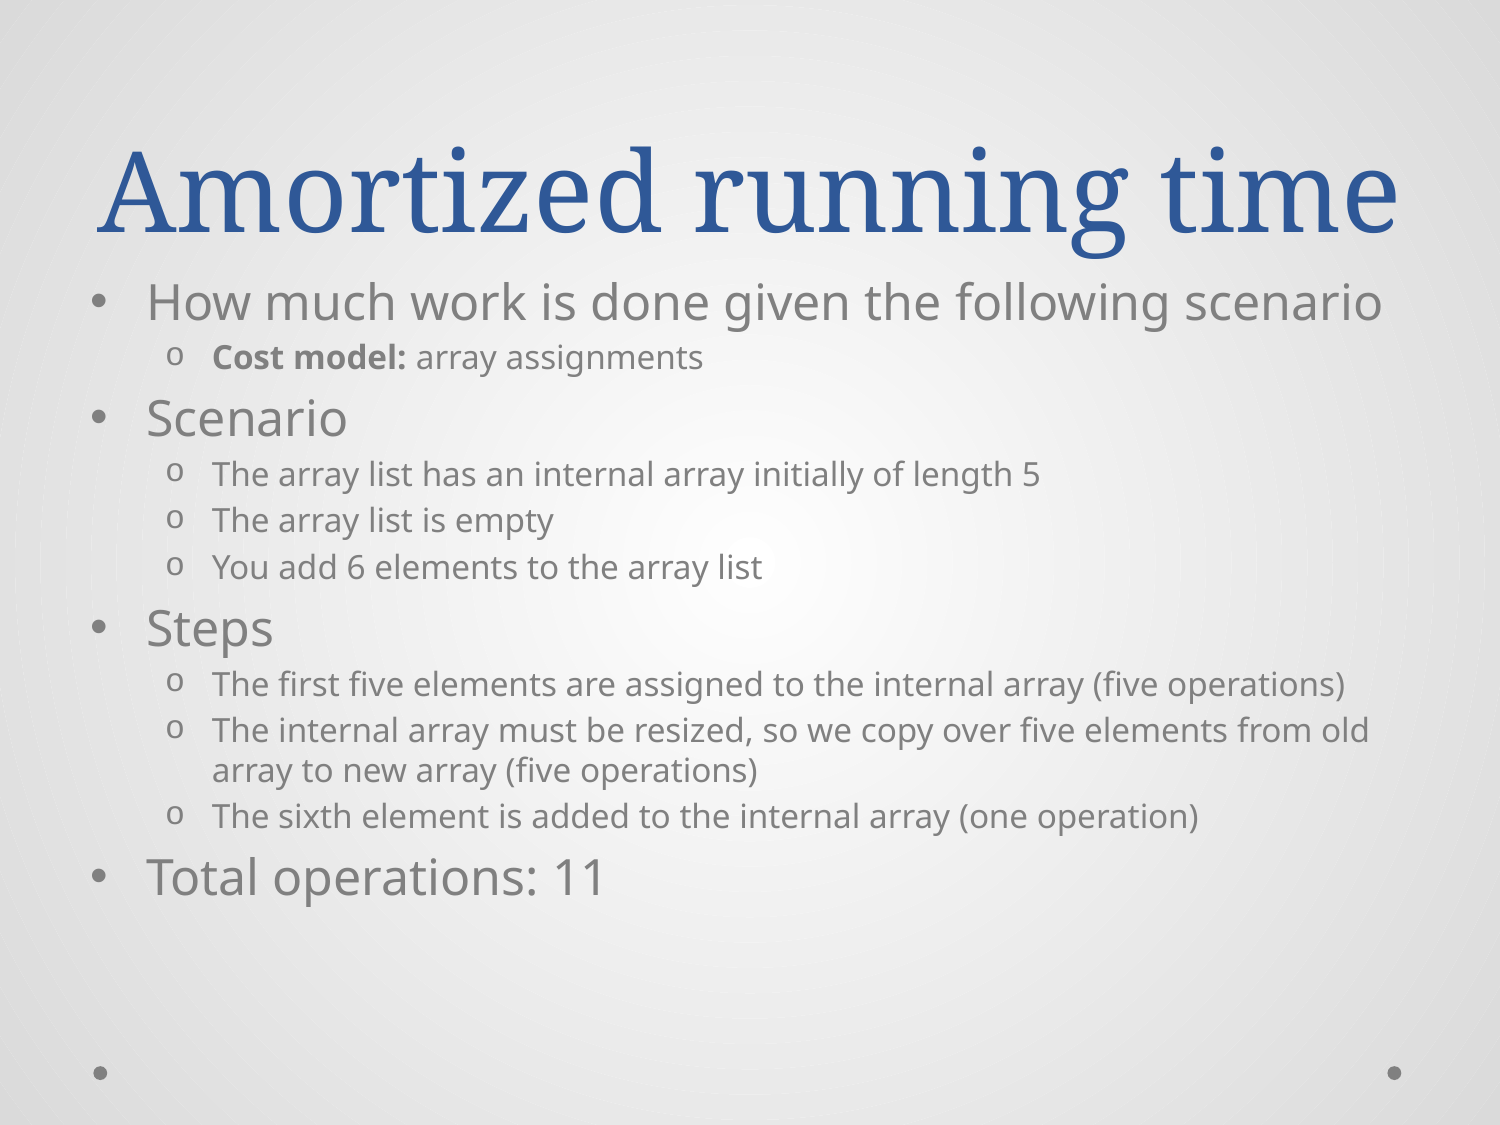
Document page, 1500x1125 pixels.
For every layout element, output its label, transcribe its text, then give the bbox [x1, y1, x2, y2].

list How much work is done given the following scenario Cost model: array assignments Scenario The array list has an internal array initially of length 5 The array list is empty You add 6 elements to the array list Steps The first five elements are assigned to the internal array (five operations) The internal array must be resized, so we copy over five elements from old array to new array (five operations) The sixth element is added to the internal array (one operation) Total operations: 11 [75, 262, 1405, 1037]
title Amortized running time [75, 0, 1425, 263]
